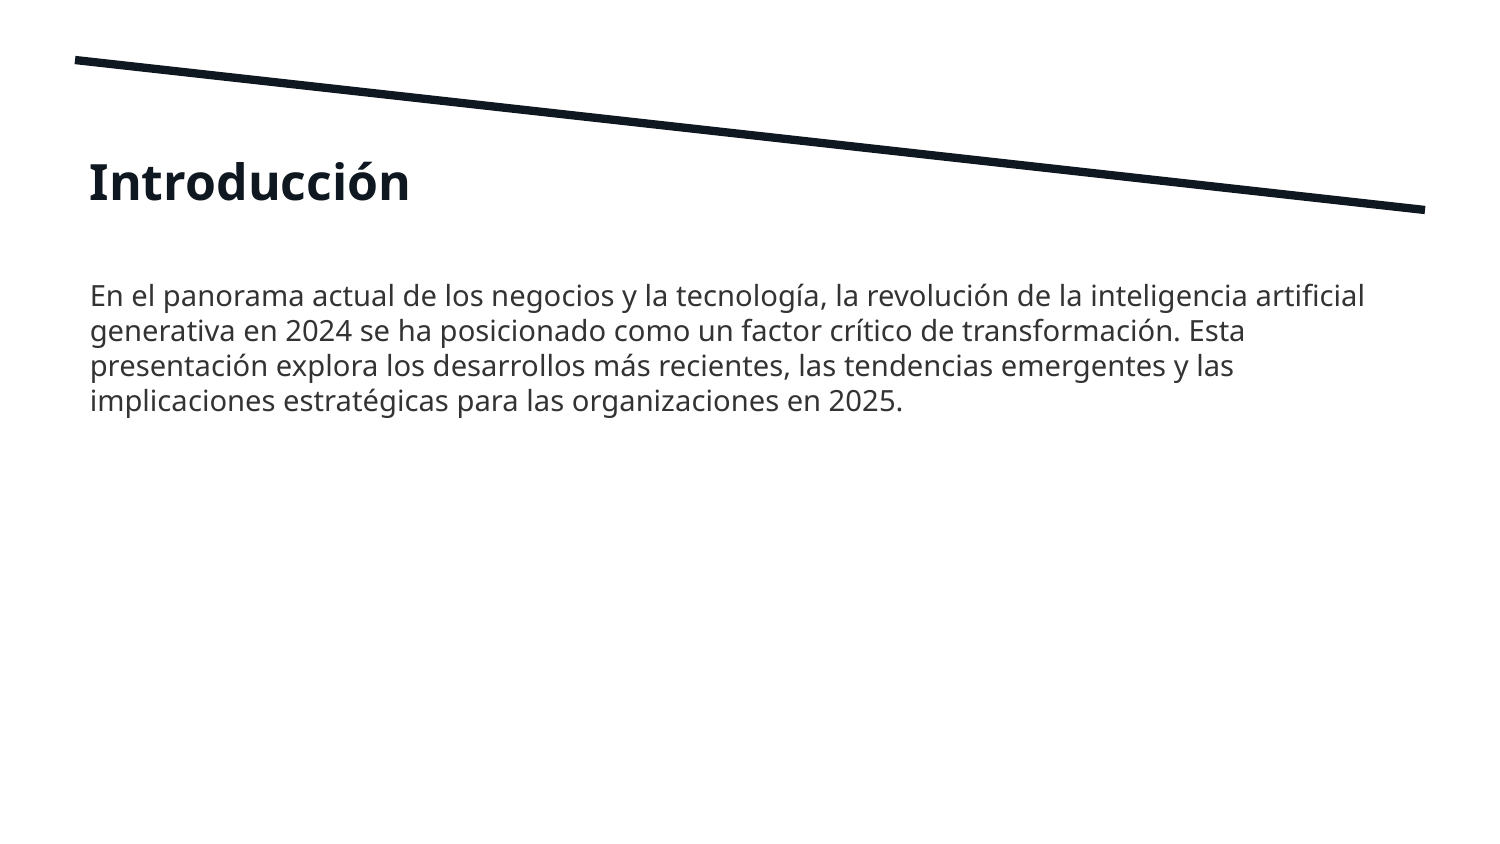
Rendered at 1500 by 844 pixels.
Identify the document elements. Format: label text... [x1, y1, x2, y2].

text_box En el panorama actual de los negocios y la tecnología, la revolución de la inteligencia artificial generativa en 2024 se ha posicionado como un factor crítico de transformación. Esta presentación explora los desarrollos más recientes, las tendencias emergentes y las implicaciones estratégicas para las organizaciones en 2025. [74, 269, 1425, 844]
text_box Introducción [74, 119, 1425, 240]
